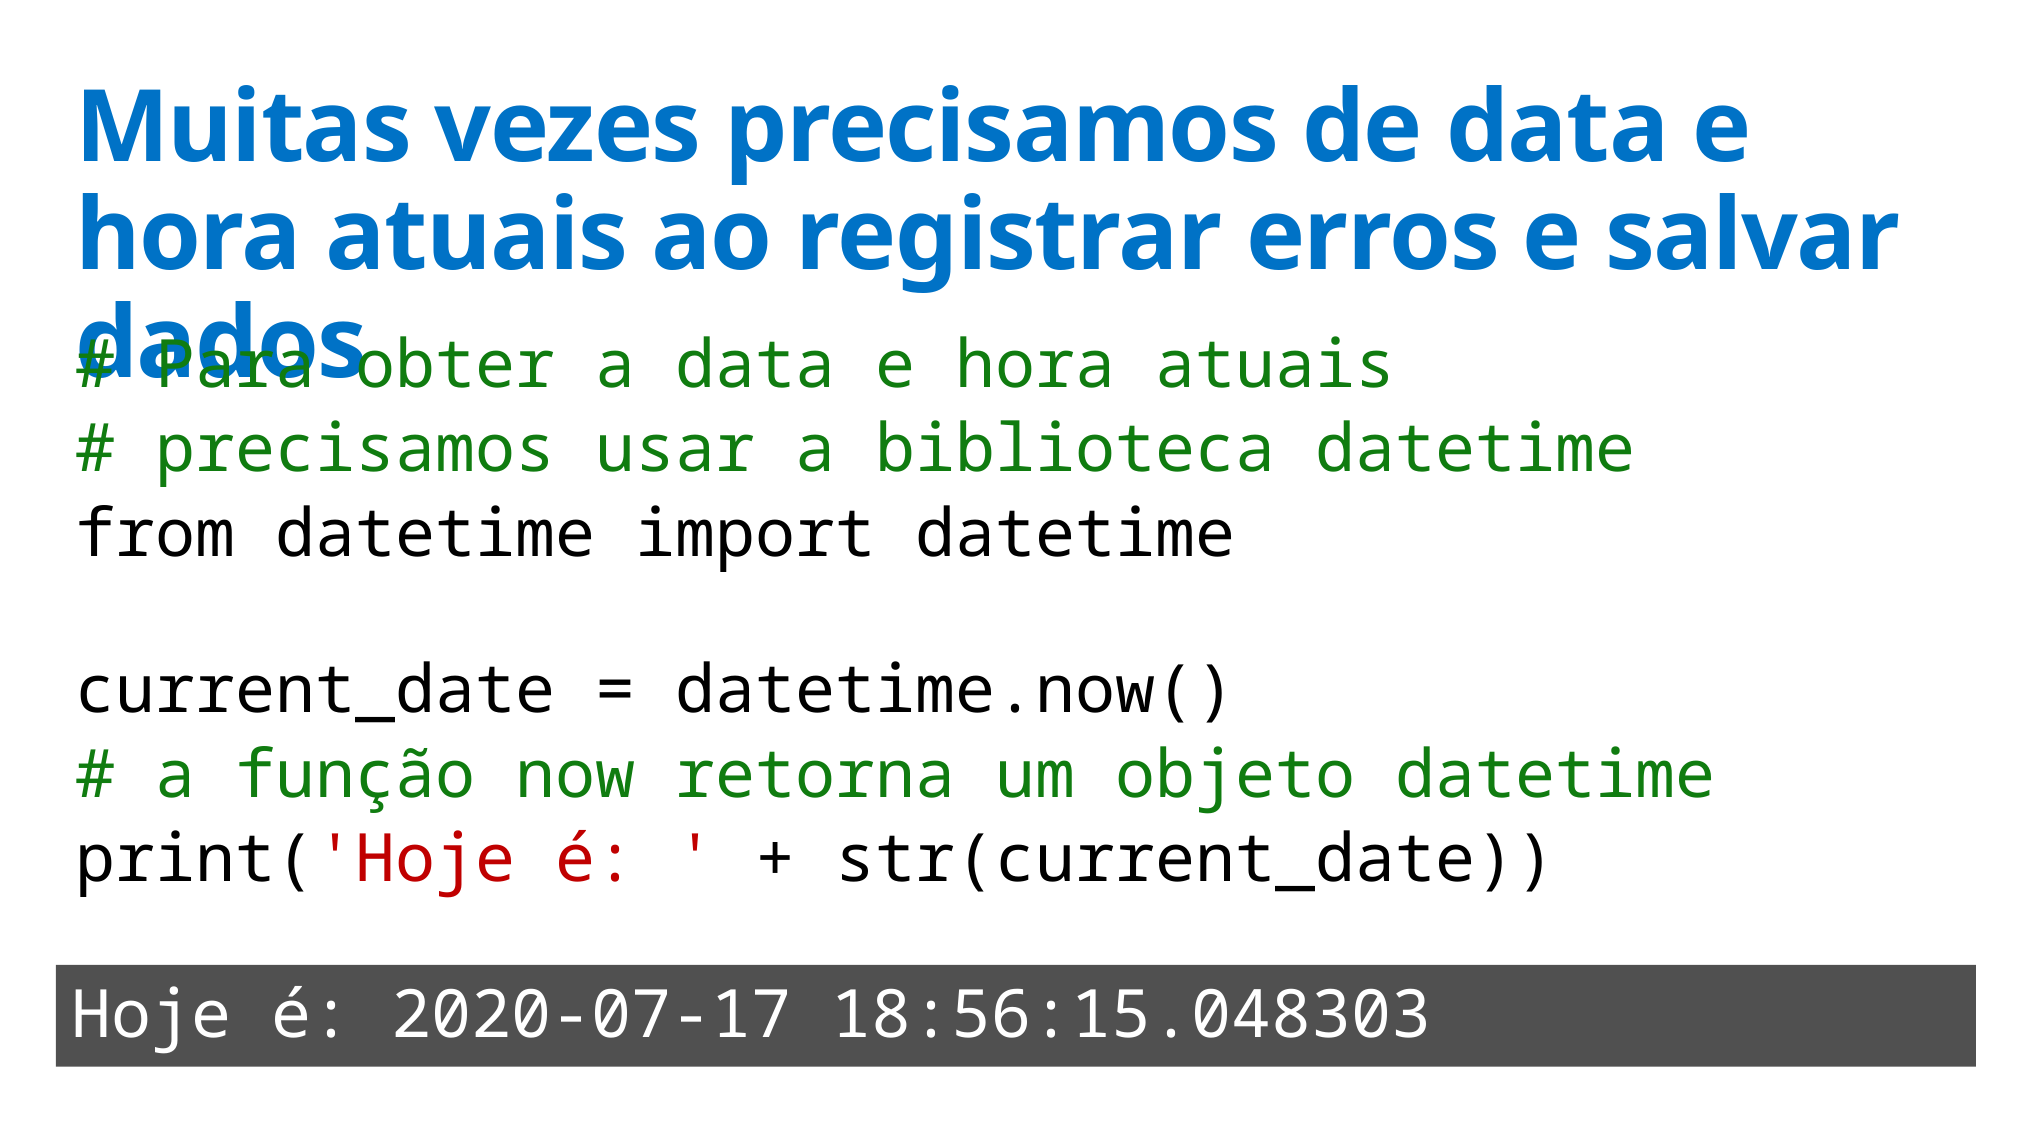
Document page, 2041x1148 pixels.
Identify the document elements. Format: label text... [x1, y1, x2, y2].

list # Para obter a data e hora atuais # precisamos usar a biblioteca datetime from datetime import datetime current_date = datetime.now() # a função now retorna um objeto datetime print('Hoje é: ' + str(current_date)) [60, 314, 1980, 918]
text_box Hoje é: 2020-07-17 18:56:15.048303 [55, 964, 1976, 1067]
title Muitas vezes precisamos de data e hora atuais ao registrar erros e salvar dados [60, 60, 1980, 210]
